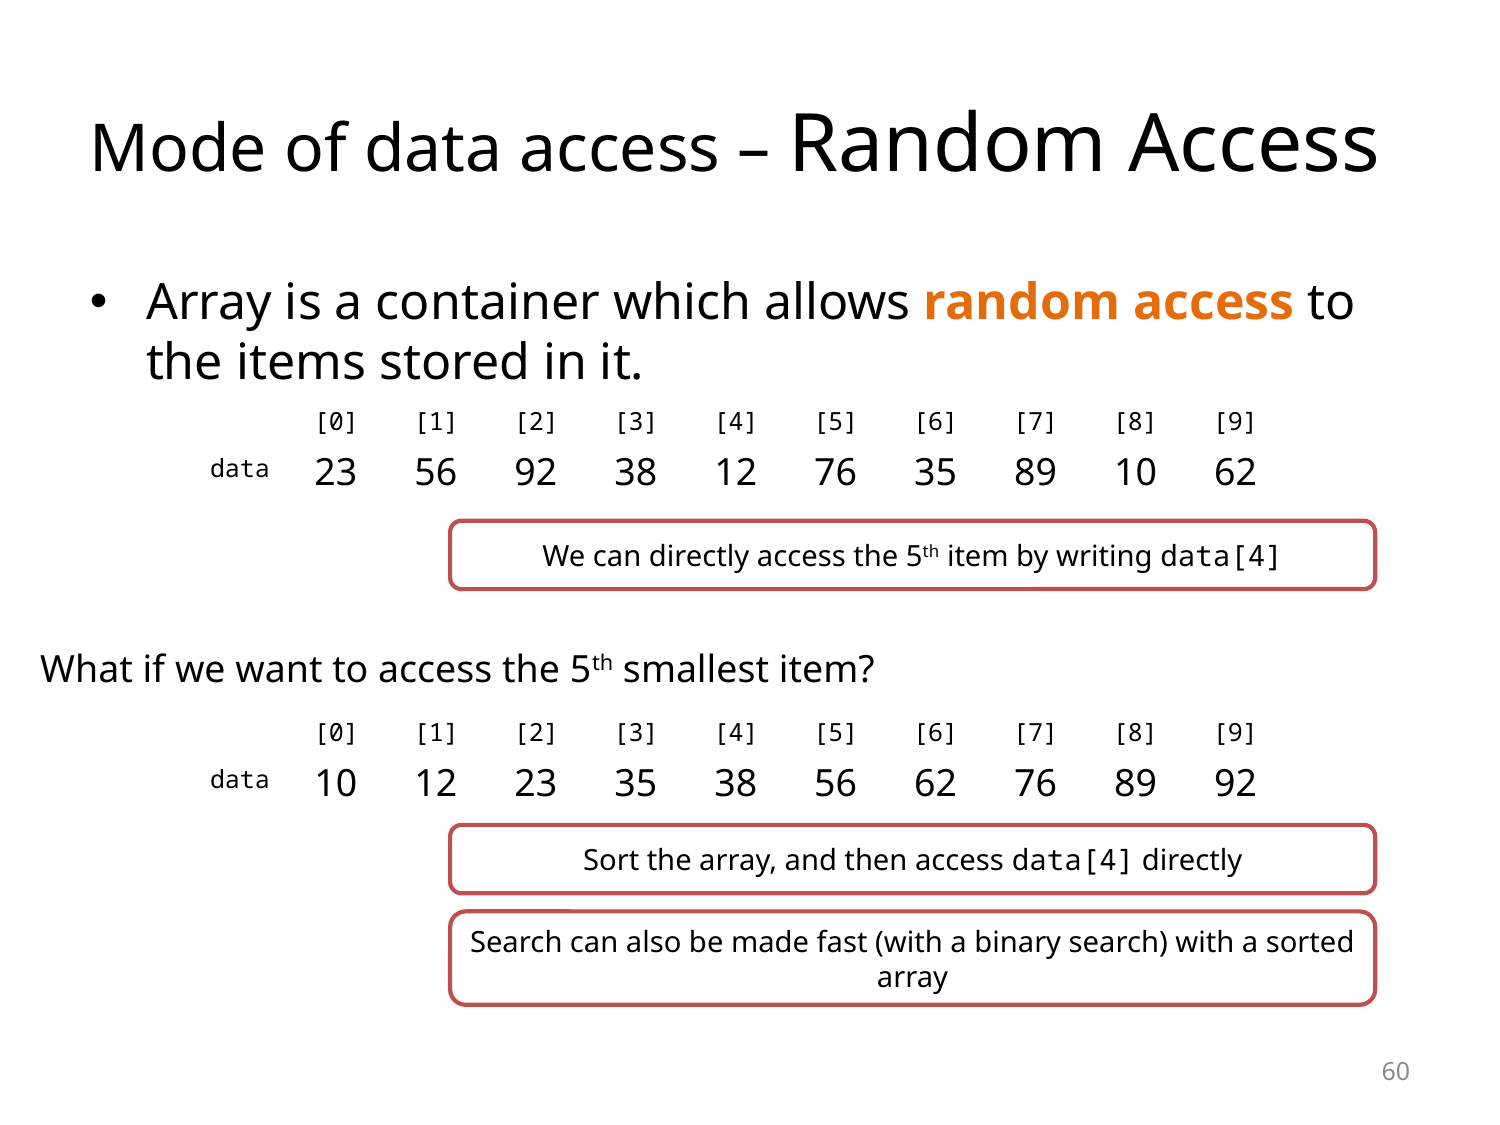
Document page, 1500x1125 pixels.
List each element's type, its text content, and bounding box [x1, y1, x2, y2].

text_box [5] [798, 709, 873, 755]
text_box Mode of data access – Random Access [74, 45, 1425, 233]
text_box [8] [1098, 709, 1173, 755]
table_header 89 [986, 438, 1086, 504]
table_header 23 [486, 749, 586, 815]
text_box [6] [898, 709, 973, 755]
table_header 92 [486, 438, 586, 504]
text_box Array is a container which allows random access to the items stored in it. [74, 262, 1425, 1005]
table_header 56 [786, 749, 886, 815]
text_box [4] [698, 398, 774, 444]
table_header 38 [586, 438, 686, 504]
table_header 62 [886, 749, 986, 815]
table_header 56 [386, 438, 486, 504]
text_box [1] [399, 398, 474, 444]
text_box Sort the array, and then access data[4] directly [448, 822, 1378, 896]
table_header 10 [1086, 438, 1186, 504]
table_header 89 [1086, 749, 1186, 815]
table_header 12 [386, 749, 486, 815]
text_box <number> [1074, 1042, 1425, 1103]
text_box data [195, 445, 285, 490]
table_header 92 [1186, 749, 1286, 815]
text_box [2] [498, 709, 574, 755]
text_box [4] [698, 709, 774, 755]
table_header 12 [686, 438, 786, 504]
text_box [5] [798, 398, 873, 444]
text_box [2] [498, 398, 574, 444]
text_box [0] [299, 709, 374, 755]
text_box data [195, 756, 285, 801]
text_box [8] [1098, 398, 1173, 444]
text_box [0] [299, 398, 374, 444]
table_header 10 [286, 749, 386, 815]
table_header 62 [1186, 438, 1286, 504]
table_header 23 [286, 438, 386, 504]
text_box [9] [1198, 709, 1273, 755]
table_header 76 [786, 438, 886, 504]
table_header 38 [686, 749, 786, 815]
text_box [6] [898, 398, 973, 444]
text_box [7] [998, 398, 1073, 444]
text_box [3] [598, 398, 674, 444]
text_box [1] [399, 709, 474, 755]
text_box [3] [598, 709, 674, 755]
table_header 76 [986, 749, 1086, 815]
table_header 35 [886, 438, 986, 504]
text_box Search can also be made fast (with a binary search) with a sorted array [447, 909, 1378, 1007]
table_header 35 [586, 749, 686, 815]
text_box We can directly access the 5th item by writing data[4] [448, 518, 1378, 592]
text_box [7] [998, 709, 1073, 755]
text_box [9] [1198, 398, 1273, 444]
text_box What if we want to access the 5th smallest item? [25, 637, 965, 697]
